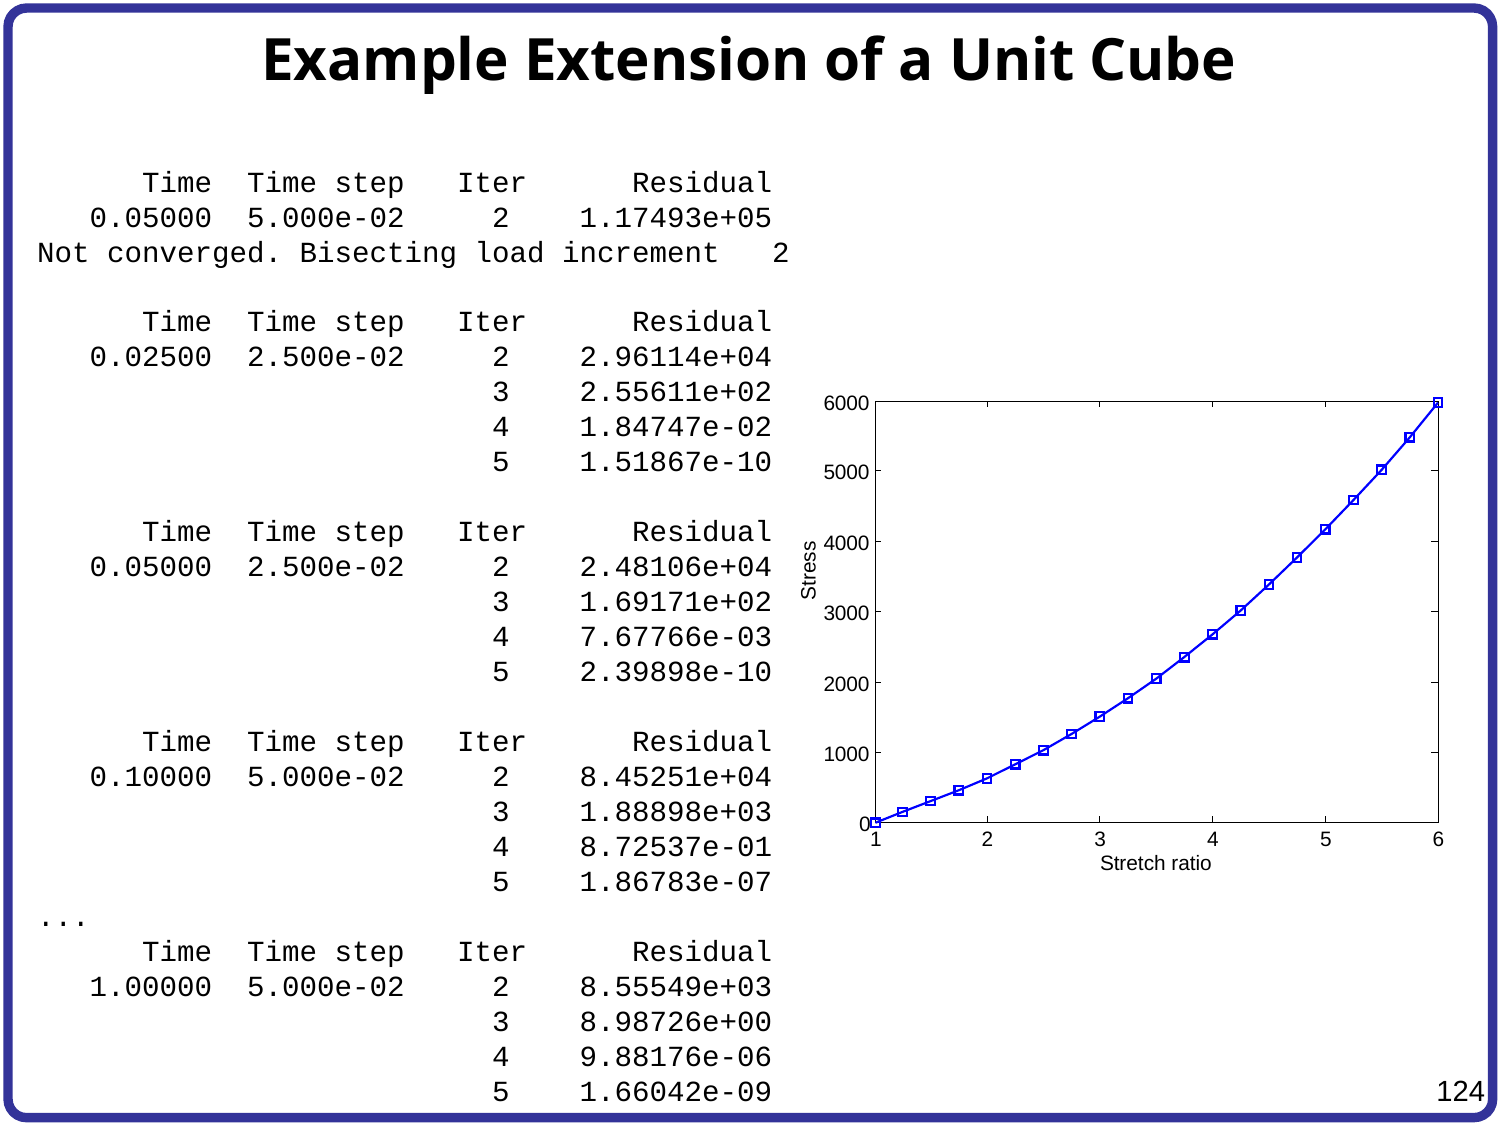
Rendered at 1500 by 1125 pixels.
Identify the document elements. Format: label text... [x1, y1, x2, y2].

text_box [794, 389, 1445, 875]
text_box Time Time step Iter Residual 0.05000 5.000e-02 2 1.17493e+05 Not converged. Bisecting load increment 2 Time Time step Iter Residual 0.02500 2.500e-02 2 2.96114e+04 3 2.55611e+02 4 1.84747e-02 5 1.51867e-10 Time Time step Iter Residual 0.05000 2.500e-02 2 2.48106e+04 3 1.69171e+02 4 7.67766e-03 5 2.39898e-10 Time Time step Iter Residual 0.10000 5.000e-02 2 8.45251e+04 3 1.88898e+03 4 8.72537e-01 5 1.86783e-07 ... Time Time step Iter Residual 1.00000 5.000e-02 2 8.55549e+03 3 8.98726e+00 4 9.88176e-06 5 1.66042e-09 [22, 155, 805, 1115]
title Example Extension of a Unit Cube [6, 7, 1492, 106]
